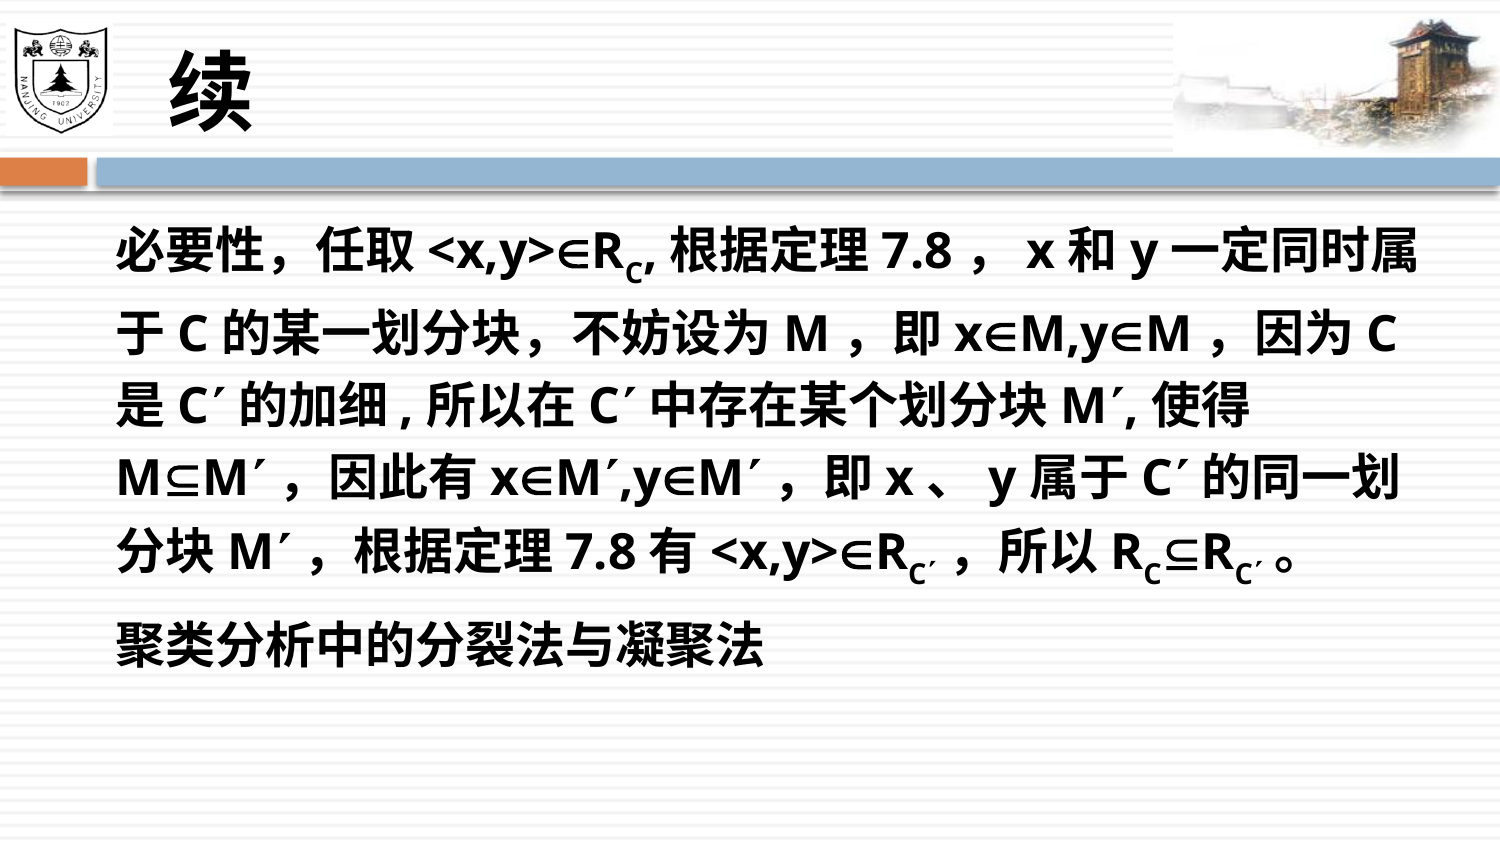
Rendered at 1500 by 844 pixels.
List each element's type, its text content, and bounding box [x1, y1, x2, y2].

list 必要性，任取<x,y>RC,根据定理7.8，x和y一定同时属于C的某一划分块，不妨设为M，即xM,yM，因为C是C的加细,所以在C中存在某个划分块M,使得MM，因此有xM,yM，即x、y属于C的同一划分块M，根据定理7.8有<x,y>RC，所以RCRC。 聚类分析中的分裂法与凝聚法 [100, 196, 1438, 750]
picture [0, 192, 1500, 844]
title 续 [152, 28, 1353, 150]
picture [0, 0, 1500, 153]
